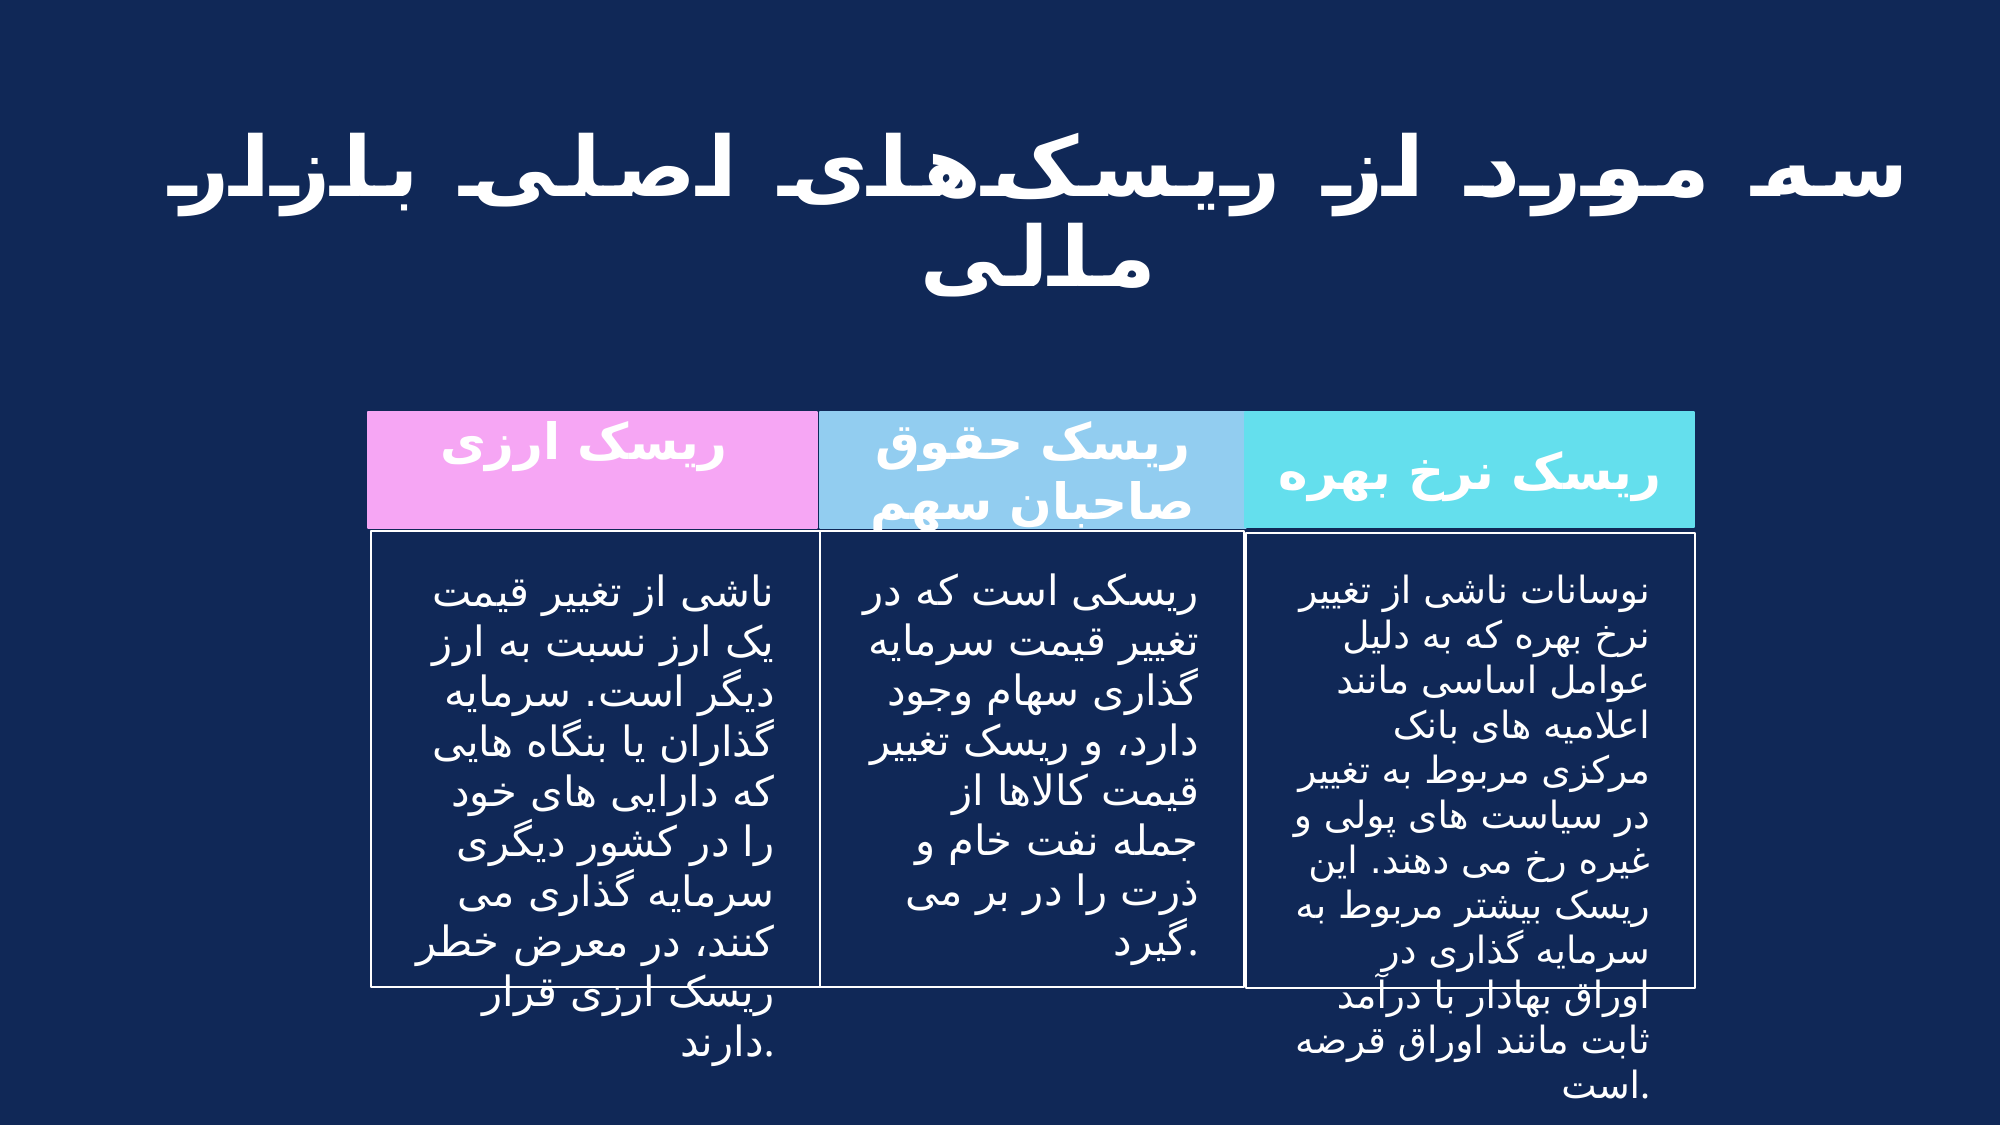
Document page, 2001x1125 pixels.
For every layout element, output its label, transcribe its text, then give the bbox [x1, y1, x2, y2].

list نوسانات ناشی از تغییر نرخ بهره که به دلیل عوامل اساسی مانند اعلامیه های بانک مرکزی مربوط به تغییر در سیاست های پولی و غیره رخ می دهند. این ریسک بیشتر مربوط به سرمایه گذاری در اوراق بهادار با درآمد ثابت مانند اوراق قرضه است. [1245, 532, 1696, 989]
list ریسک ارزی [367, 411, 818, 529]
list ناشی از تغییر قیمت یک ارز نسبت به ارز دیگر است. سرمایه گذاران یا بنگاه هایی که دارایی های خود را در کشور دیگری سرمایه گذاری می کنند، در معرض خطر ریسک ارزی قرار دارند. [370, 530, 821, 988]
title سه مورد از ریسک‌های اصلی بازار مالی [140, 136, 1938, 312]
list ریسک حقوق صاحبان سهم [819, 411, 1247, 529]
list ریسکی است که در تغییر قیمت سرمایه گذاری سهام وجود دارد، و ریسک تغییر قیمت کالاها از جمله نفت خام و ذرت را در بر می گیرد. [821, 530, 1245, 988]
list ریسک نرخ بهره [1244, 411, 1695, 528]
